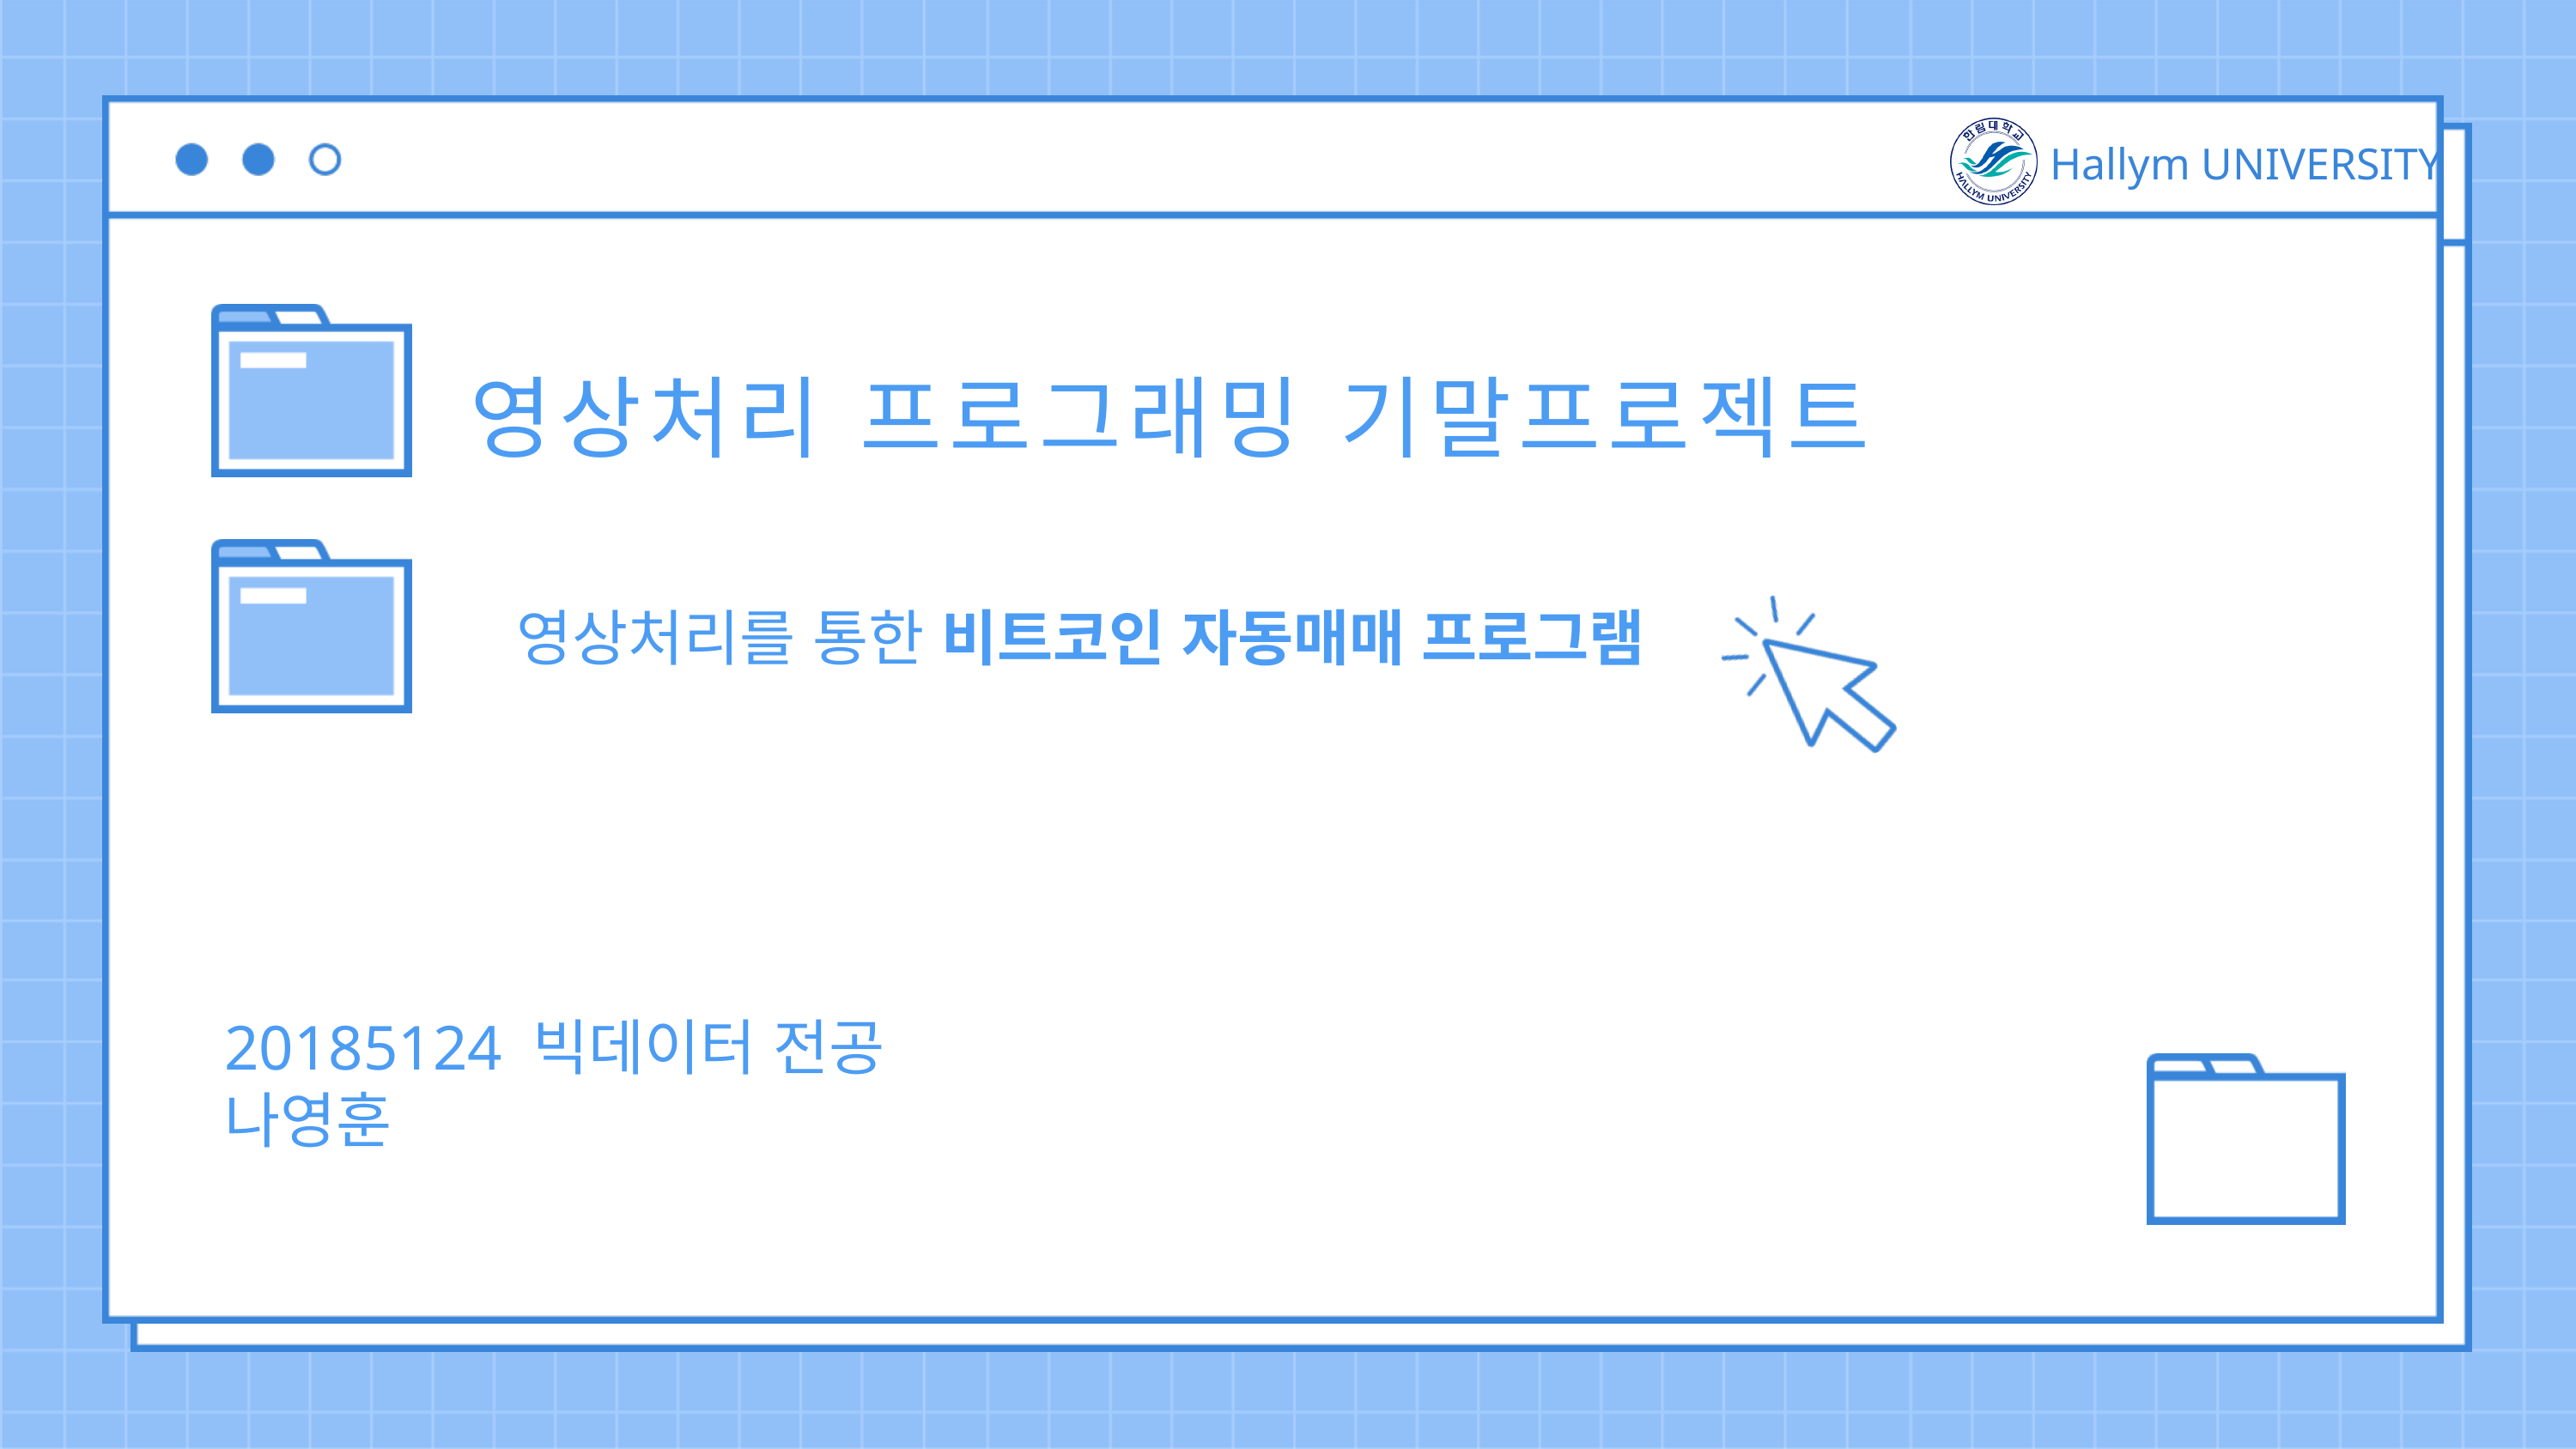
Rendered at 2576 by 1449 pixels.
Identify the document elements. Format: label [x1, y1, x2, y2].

text_box [1950, 118, 2574, 206]
text_box [211, 304, 412, 477]
text_box [211, 539, 412, 713]
text_box [131, 214, 2472, 1352]
text_box [102, 94, 2444, 1325]
text_box [1731, 589, 1879, 770]
text_box [0, 0, 2576, 1449]
text_box [2147, 1053, 2346, 1226]
